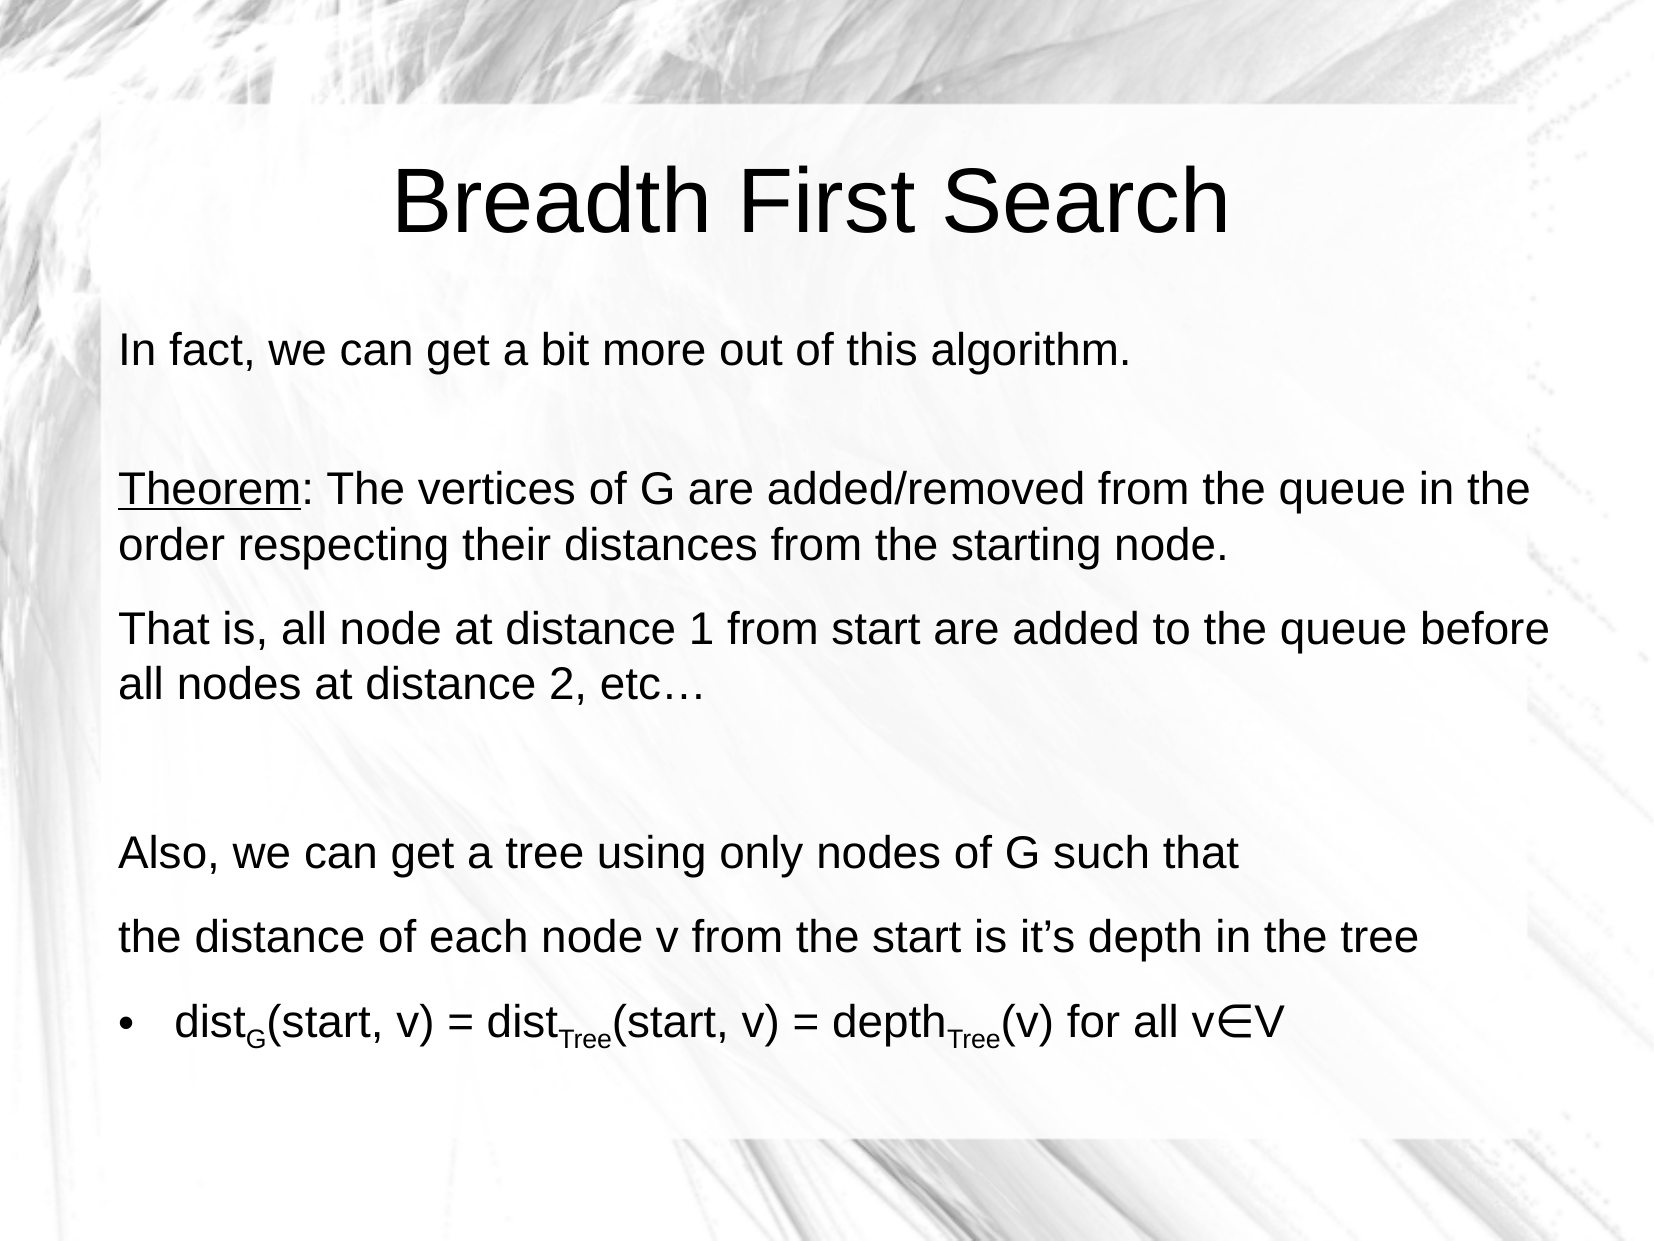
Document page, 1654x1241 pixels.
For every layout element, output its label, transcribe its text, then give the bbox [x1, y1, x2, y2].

list In fact, we can get a bit more out of this algorithm. Theorem: The vertices of G are added/removed from the queue in the order respecting their distances from the starting node. That is, all node at distance 1 from start are added to the queue before all nodes at distance 2, etc… Also, we can get a tree using only nodes of G such that the distance of each node v from the start is it’s depth in the tree distG(start, v) = distTree(start, v) = depthTree(v) for all v∈V [118, 319, 1571, 1102]
title Breadth First Search [118, 112, 1506, 281]
picture [0, 0, 1654, 1241]
